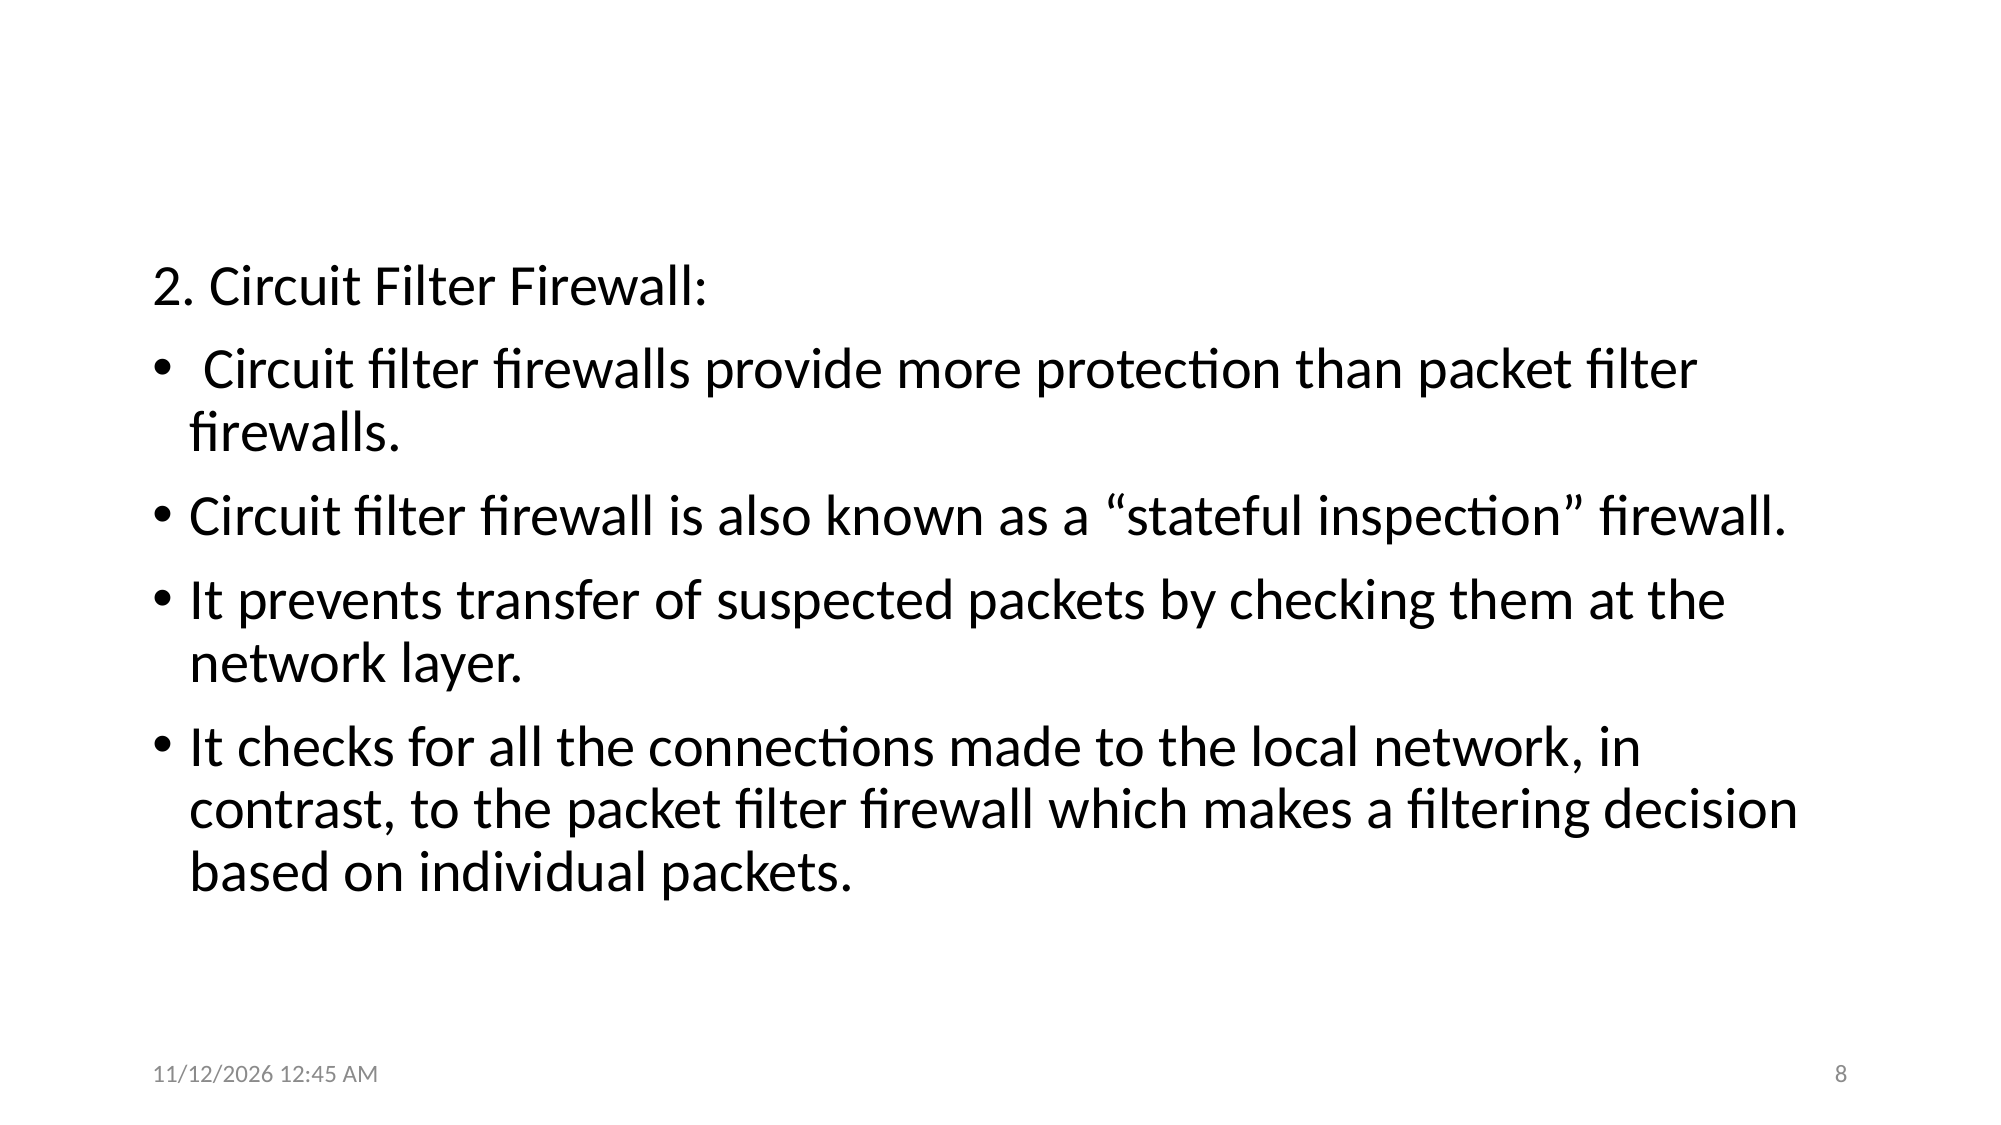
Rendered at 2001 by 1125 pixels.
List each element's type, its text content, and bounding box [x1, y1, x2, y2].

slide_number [137, 1042, 588, 1103]
slide_number 8 [1412, 1042, 1863, 1103]
list 2. Circuit Filter Firewall: Circuit filter firewalls provide more protection than packet filter firewalls. Circuit filter firewall is also known as a “stateful inspection” firewall. It prevents transfer of suspected packets by checking them at the network layer. It checks for all the connections made to the local network, in contrast, to the packet filter firewall which makes a filtering decision based on individual packets. [137, 247, 1863, 1014]
